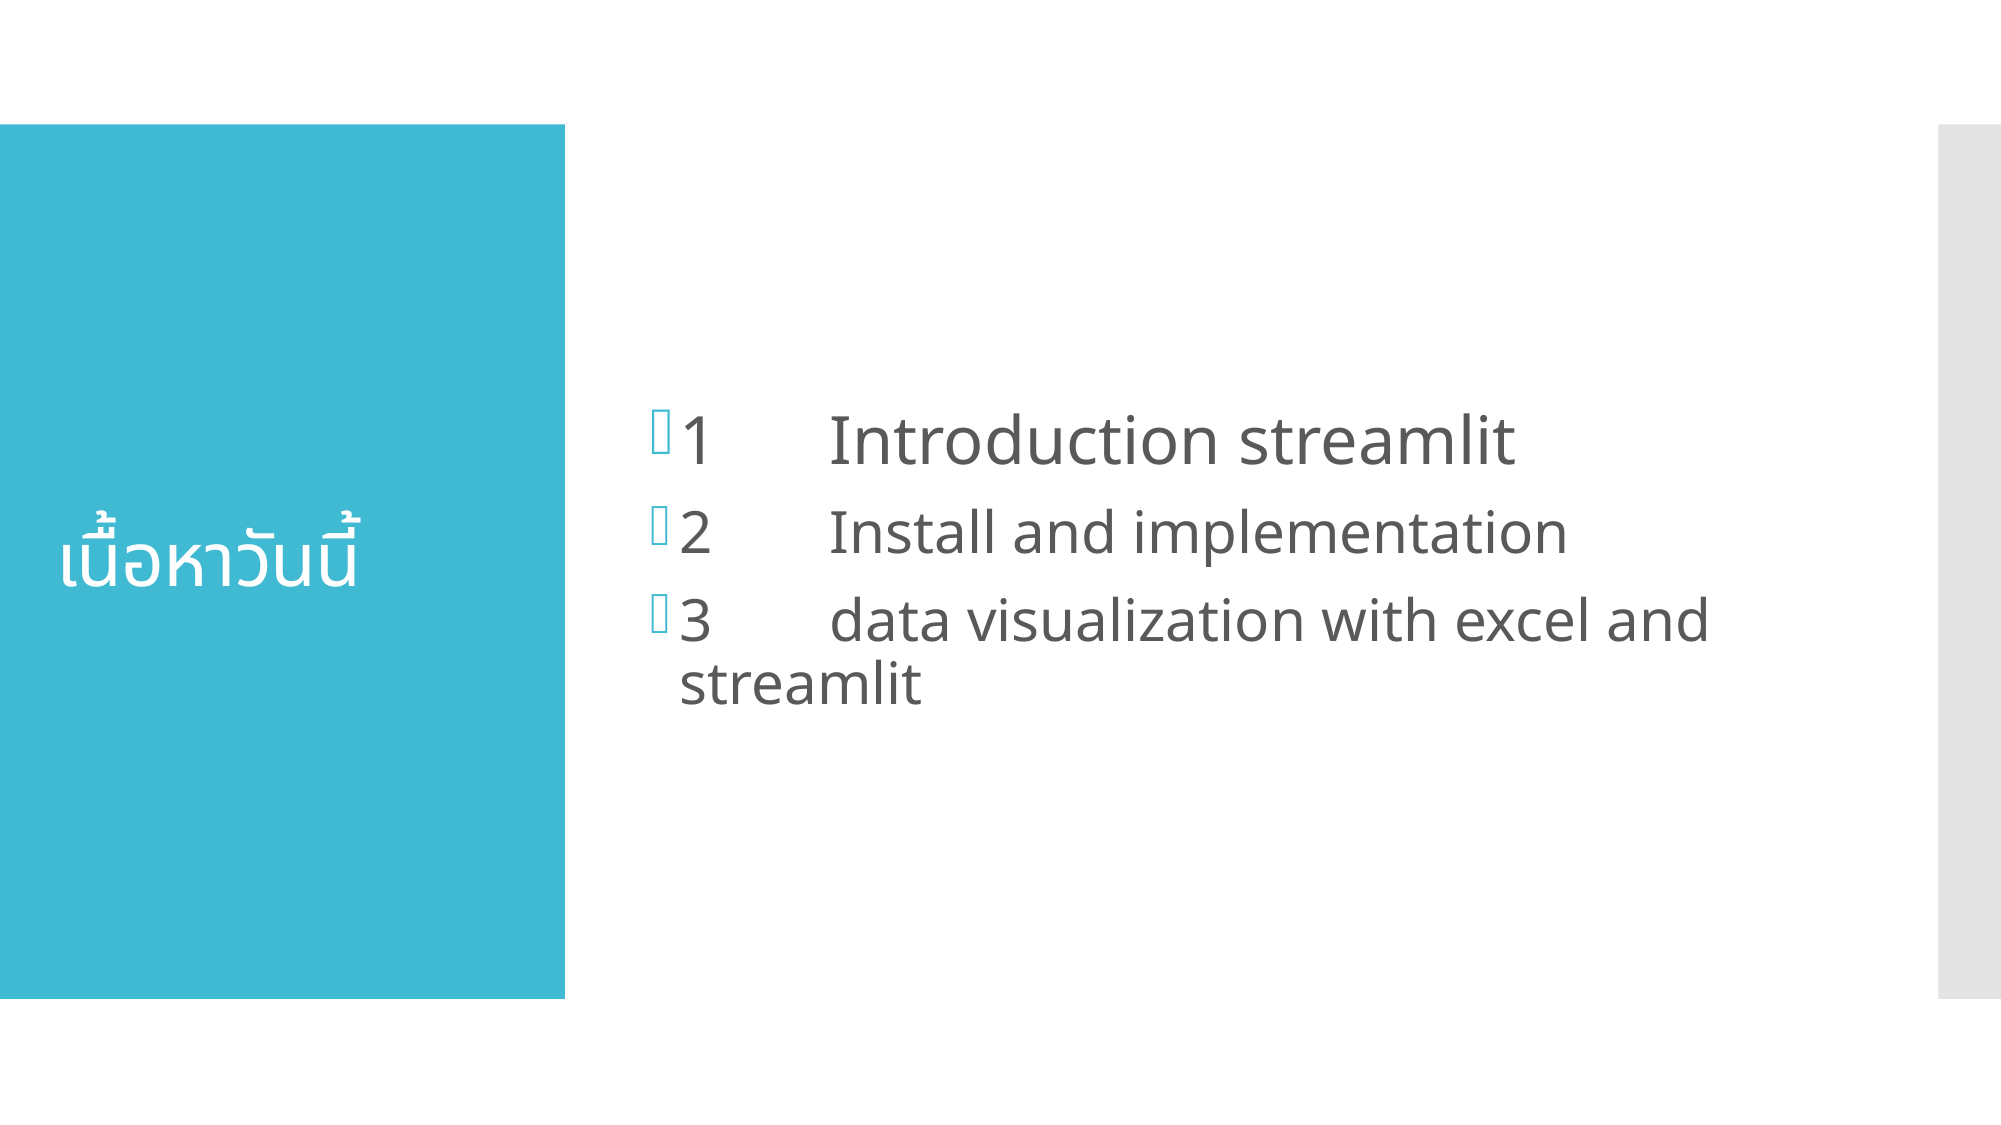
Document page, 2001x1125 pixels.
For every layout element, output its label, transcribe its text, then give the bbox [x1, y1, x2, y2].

title เนื้อหาวันนี้ [41, 184, 525, 940]
list 1 Introduction streamlit 2 Install and implementation 3 data visualization with excel and streamlit [634, 141, 1835, 982]
